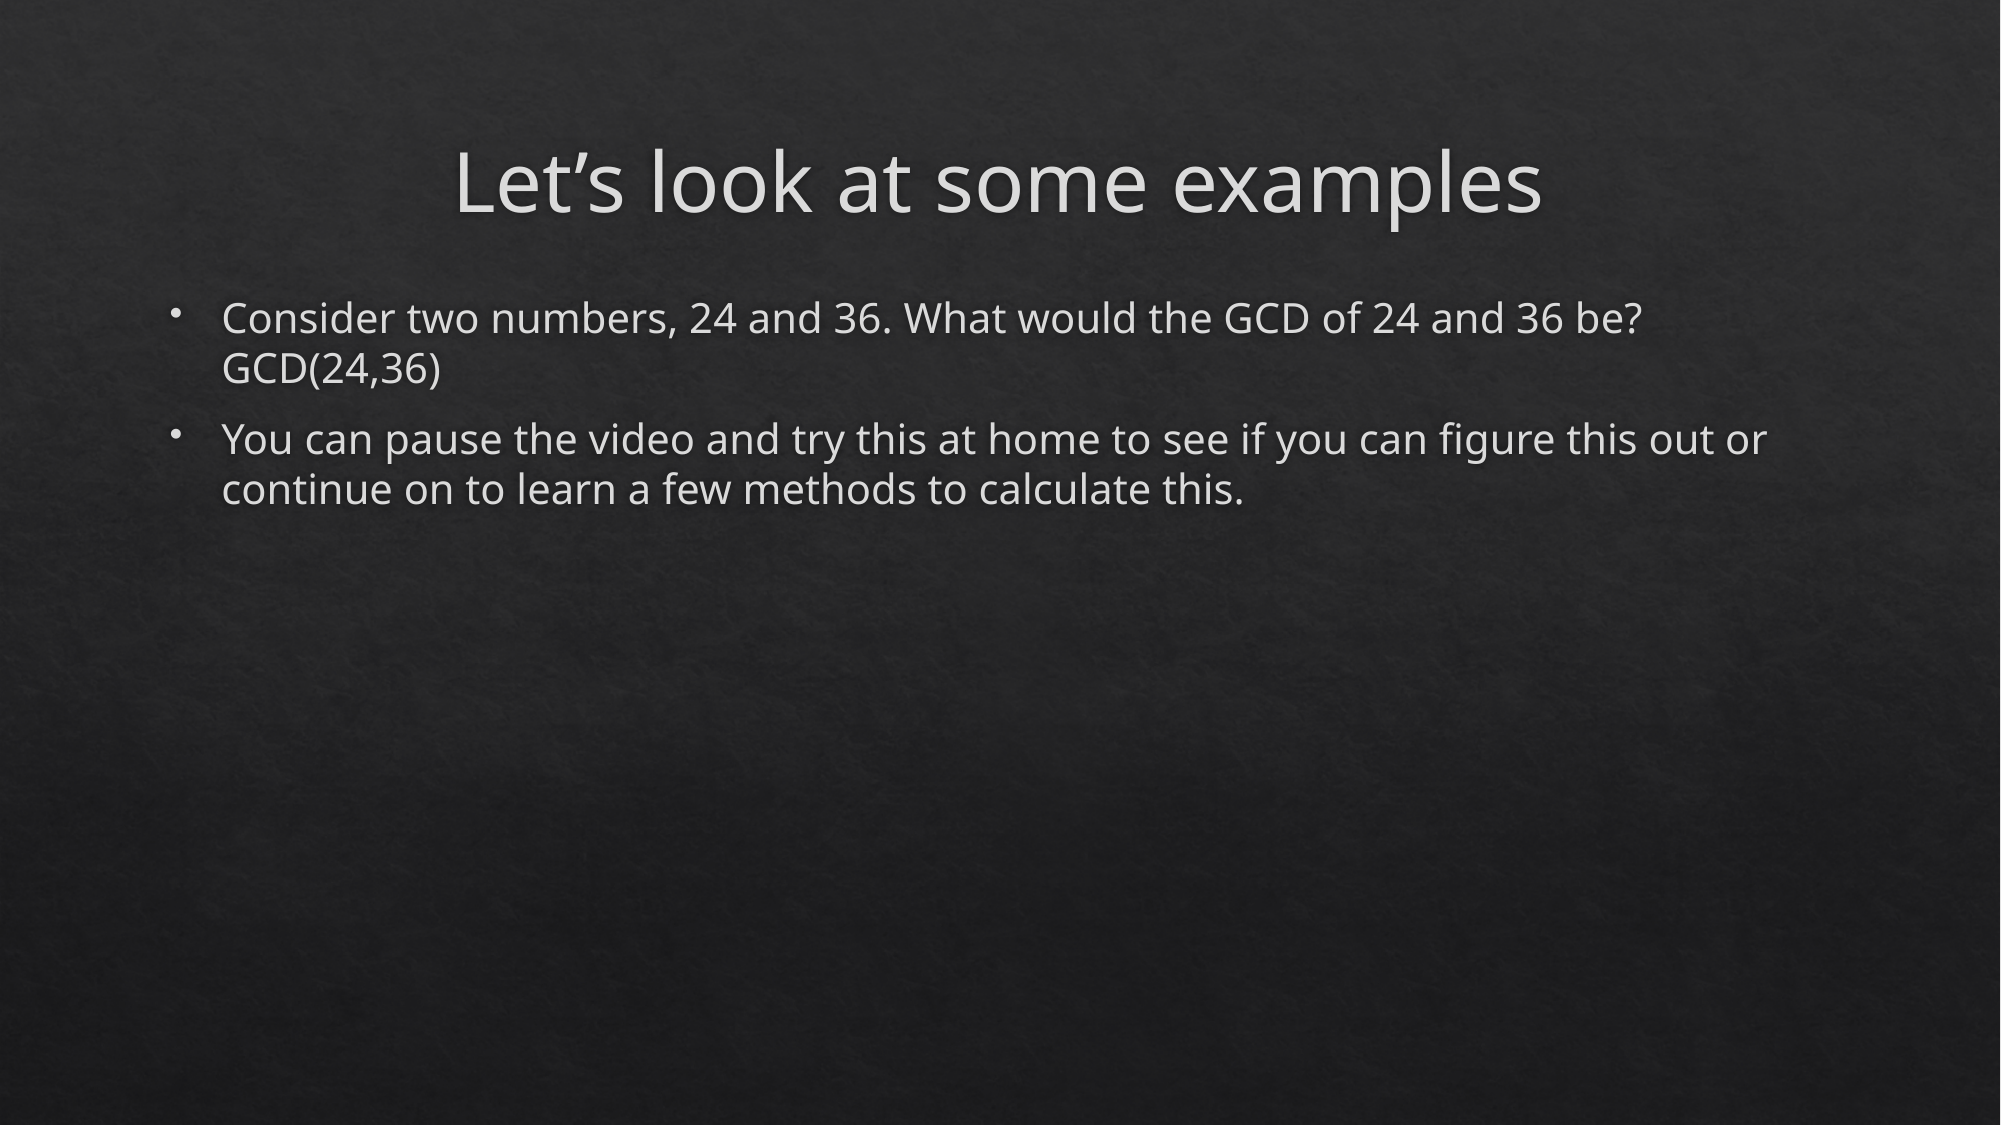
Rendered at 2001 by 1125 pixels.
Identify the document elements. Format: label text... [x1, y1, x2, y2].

title Let’s look at some examples [149, 99, 1849, 260]
list Consider two numbers, 24 and 36. What would the GCD of 24 and 36 be? GCD(24,36) You can pause the video and try this at home to see if you can figure this out or continue on to learn a few methods to calculate this. [149, 284, 1849, 950]
